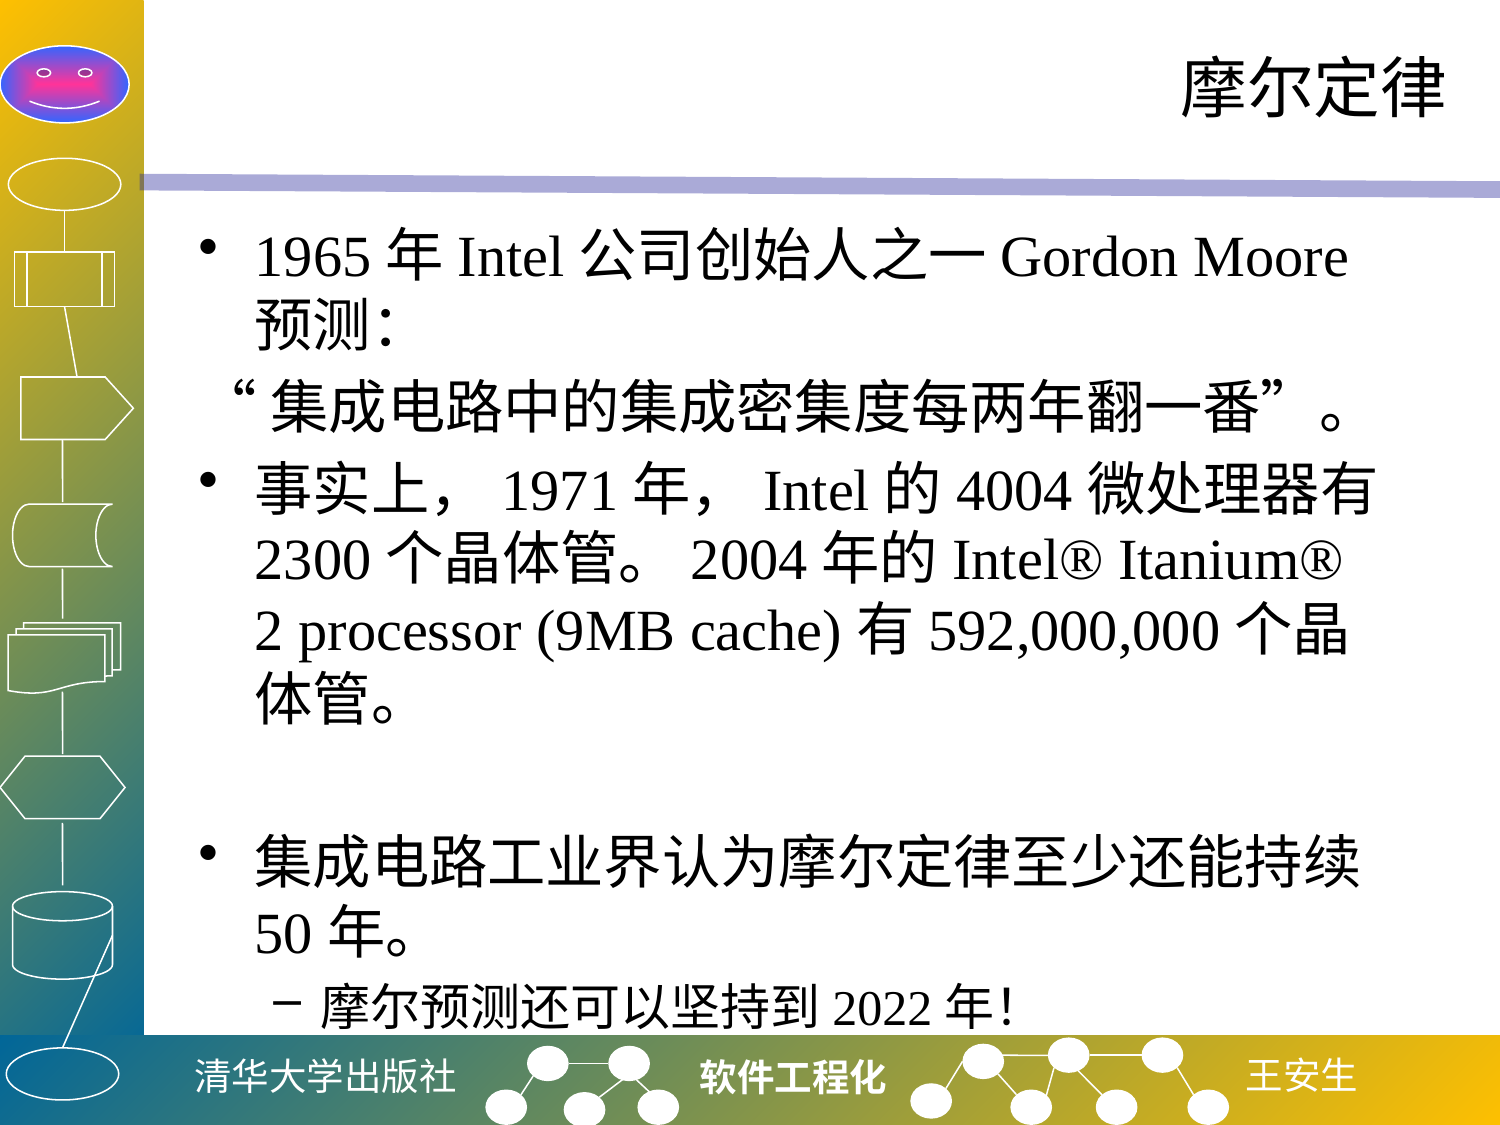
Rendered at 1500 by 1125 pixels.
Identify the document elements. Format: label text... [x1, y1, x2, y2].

list 1965年Intel公司创始人之一Gordon Moore预测： “集成电路中的集成密集度每两年翻一番”。 事实上，1971年，Intel的4004微处理器有2300个晶体管。2004年的Intel® Itanium® 2 processor (9MB cache)有592,000,000个晶体管。 集成电路工业界认为摩尔定律至少还能持续50年。 摩尔预测还可以坚持到2022年！ [183, 210, 1403, 1037]
title 摩尔定律 [187, 24, 1463, 147]
